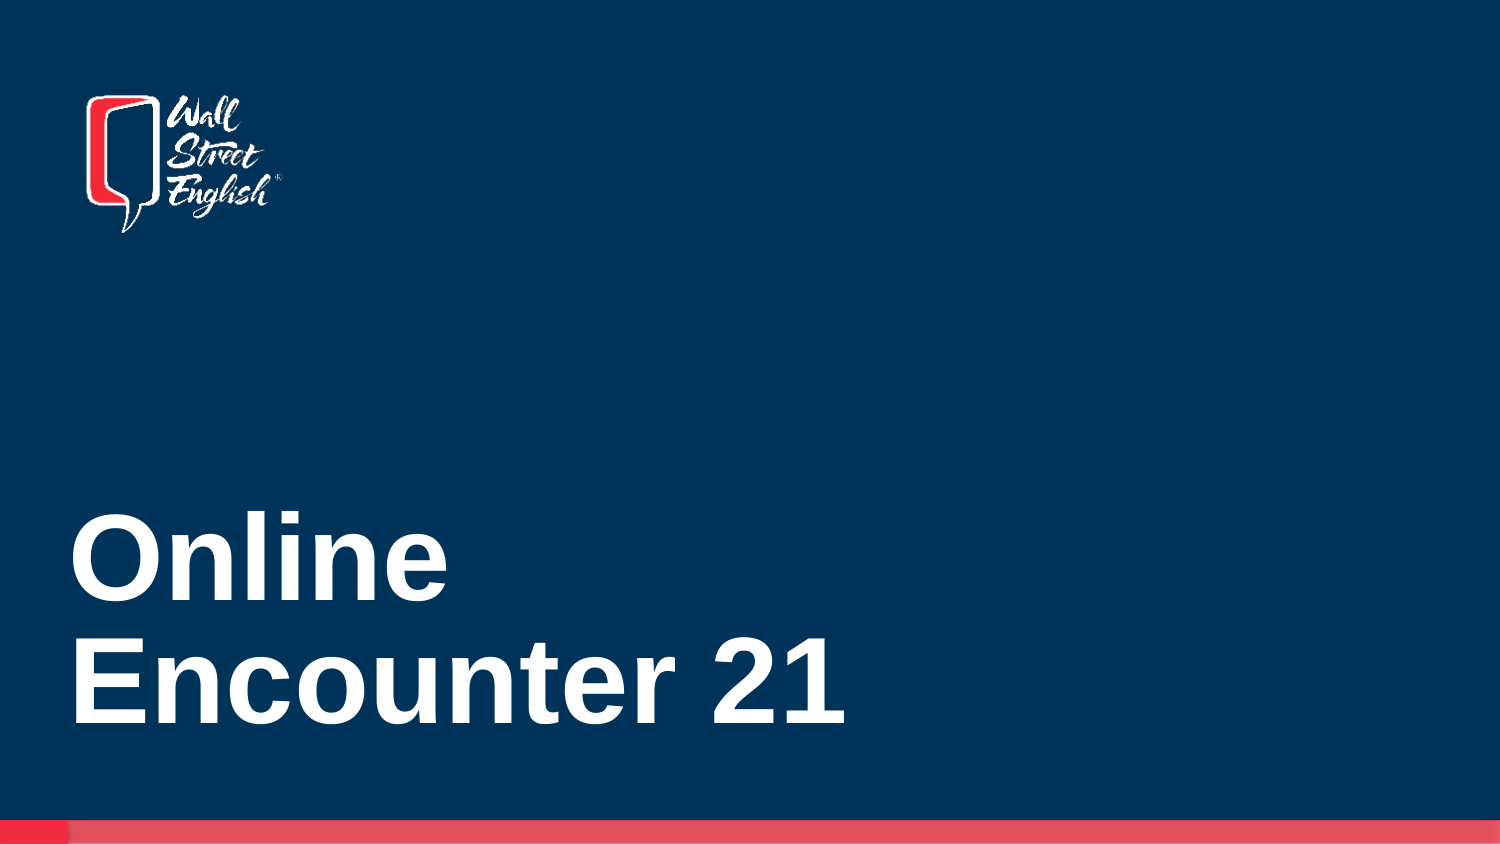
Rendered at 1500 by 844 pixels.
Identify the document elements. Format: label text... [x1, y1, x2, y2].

text_box Online Encounter 21 [68, 501, 1417, 748]
text_box [0, 819, 69, 844]
picture [49, 58, 308, 255]
text_box [0, 0, 1500, 819]
text_box [69, 819, 1500, 844]
